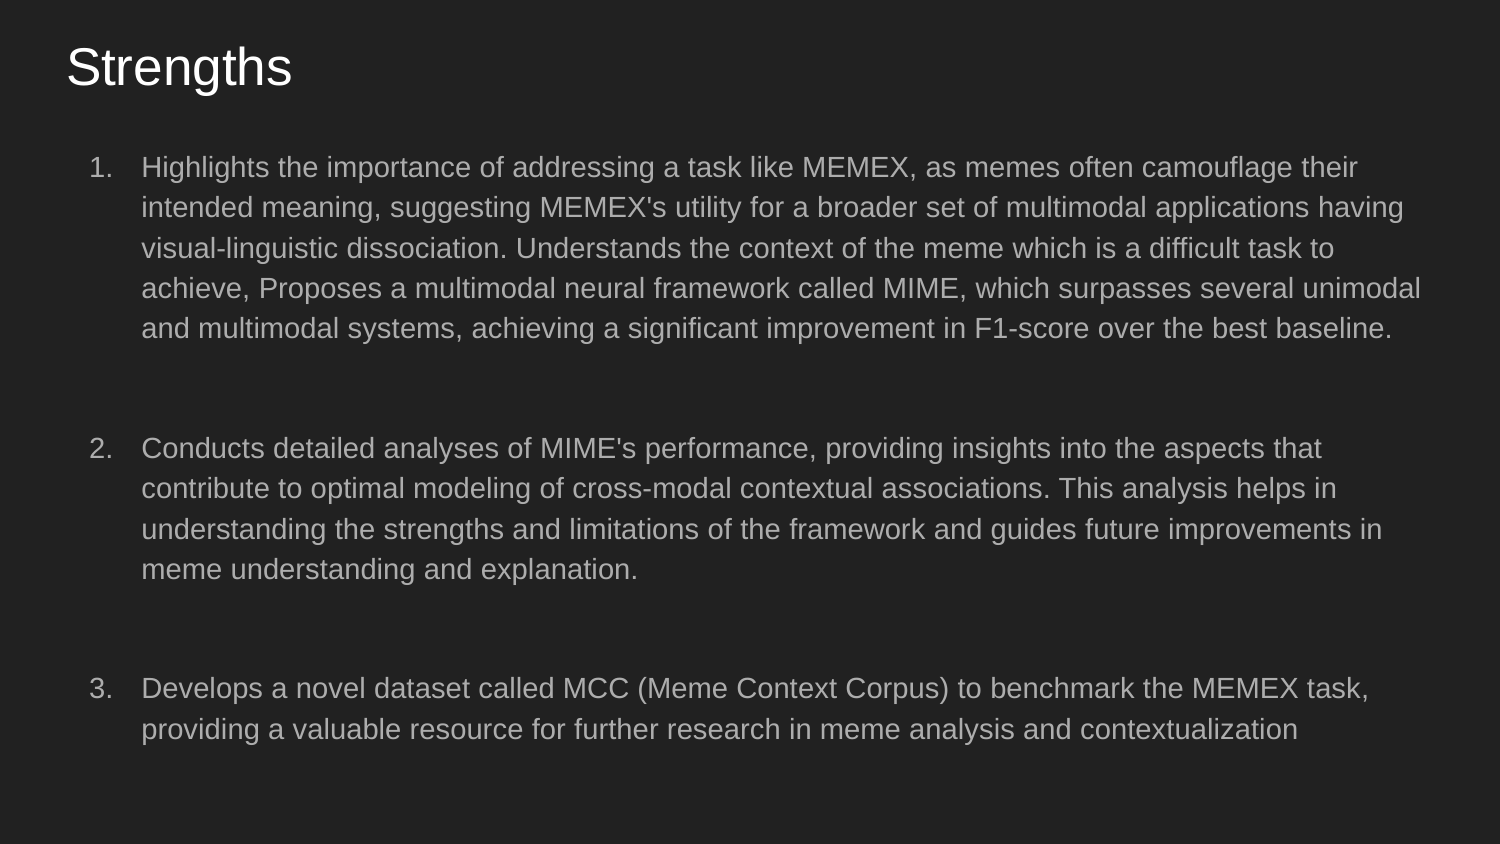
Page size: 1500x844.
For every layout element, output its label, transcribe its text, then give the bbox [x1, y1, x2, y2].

list Highlights the importance of addressing a task like MEMEX, as memes often camouflage their intended meaning, suggesting MEMEX's utility for a broader set of multimodal applications having visual-linguistic dissociation. Understands the context of the meme which is a difficult task to achieve, Proposes a multimodal neural framework called MIME, which surpasses several unimodal and multimodal systems, achieving a significant improvement in F1-score over the best baseline. Conducts detailed analyses of MIME's performance, providing insights into the aspects that contribute to optimal modeling of cross-modal contextual associations. This analysis helps in understanding the strengths and limitations of the framework and guides future improvements in meme understanding and explanation. Develops a novel dataset called MCC (Meme Context Corpus) to benchmark the MEMEX task, providing a valuable resource for further research in meme analysis and contextualization [51, 128, 1449, 797]
title Strengths [51, 17, 1449, 112]
